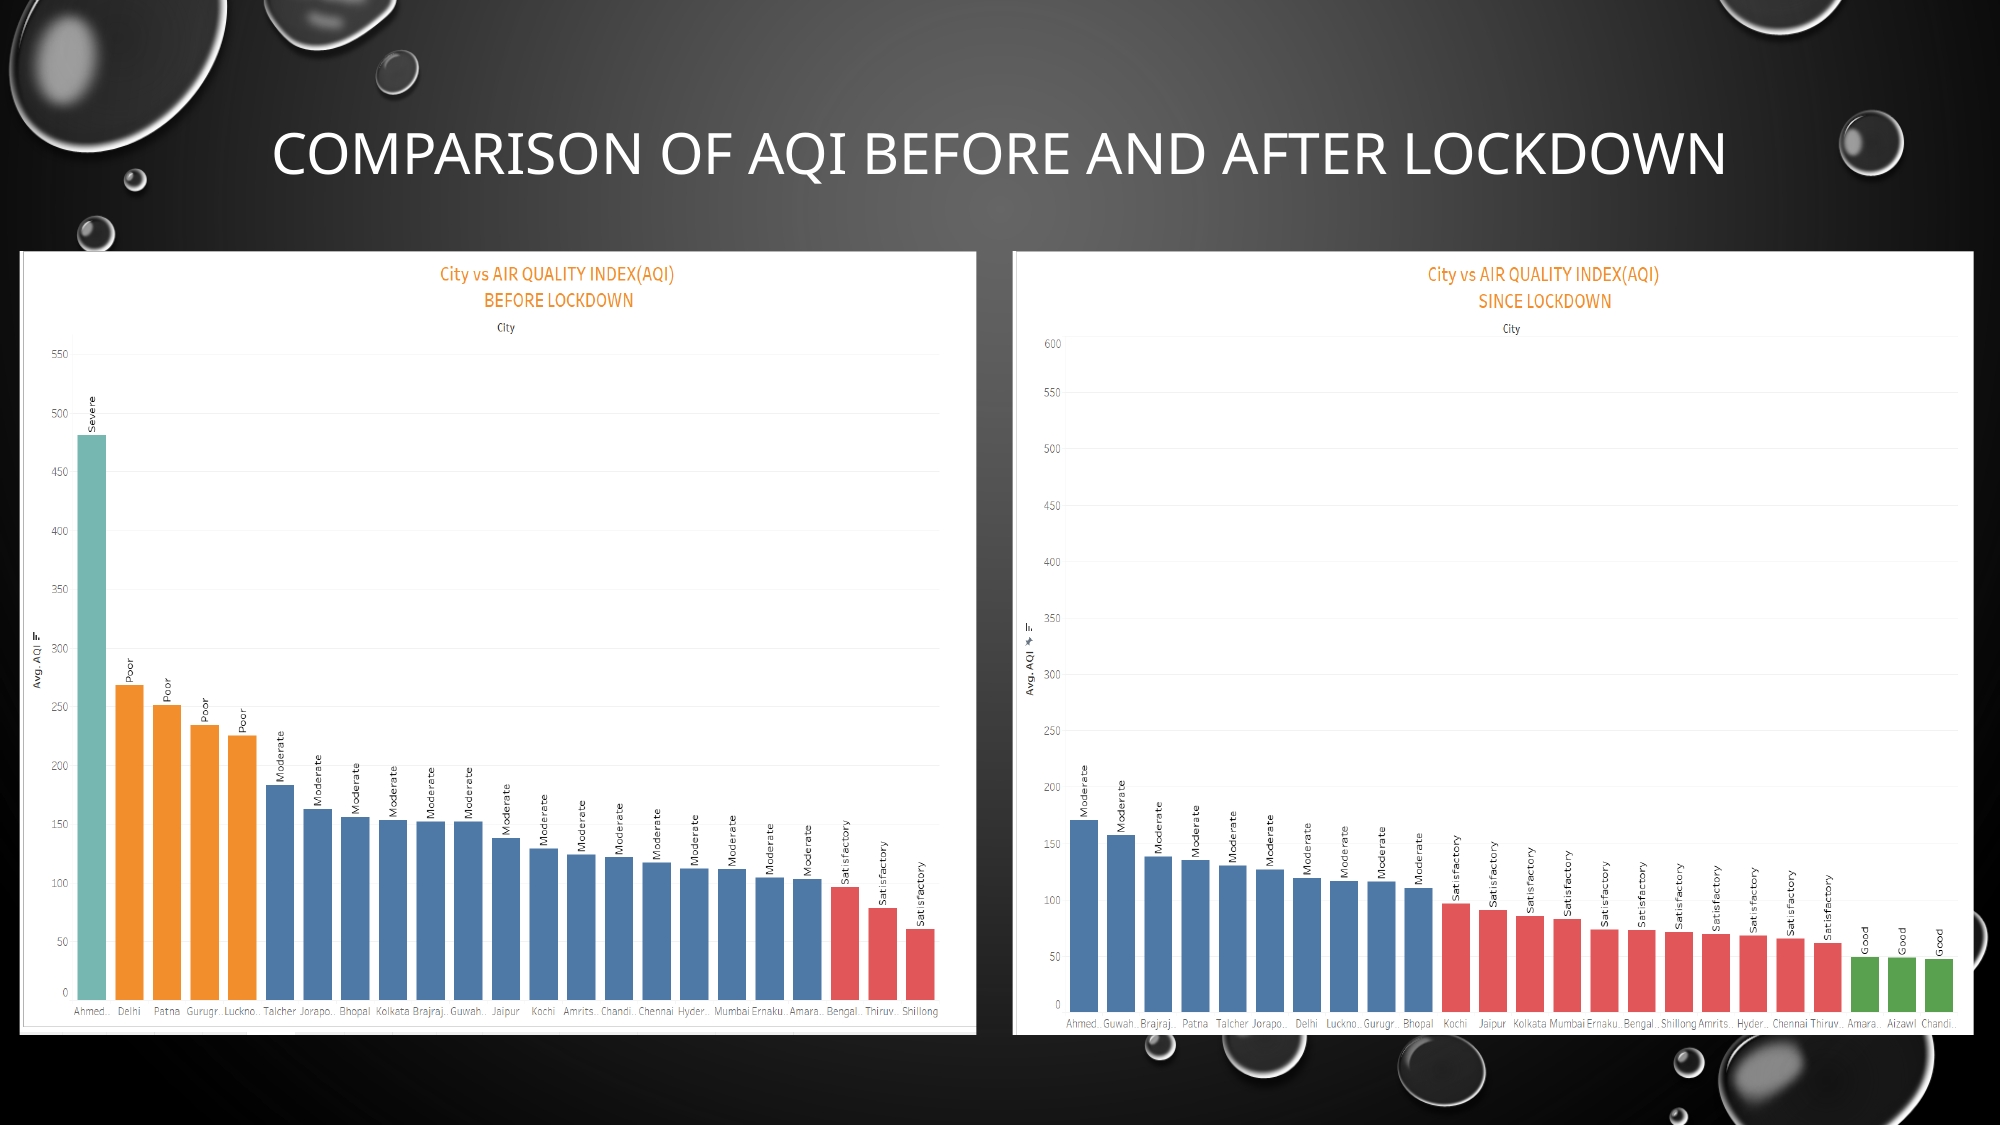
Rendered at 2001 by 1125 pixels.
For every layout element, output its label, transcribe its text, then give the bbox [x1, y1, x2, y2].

picture [0, 0, 2000, 1125]
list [1012, 251, 1974, 1035]
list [19, 251, 977, 1035]
title COMPARISON OF AQI BEFORE AND AFTER LOCKDOWN [149, 101, 1851, 212]
